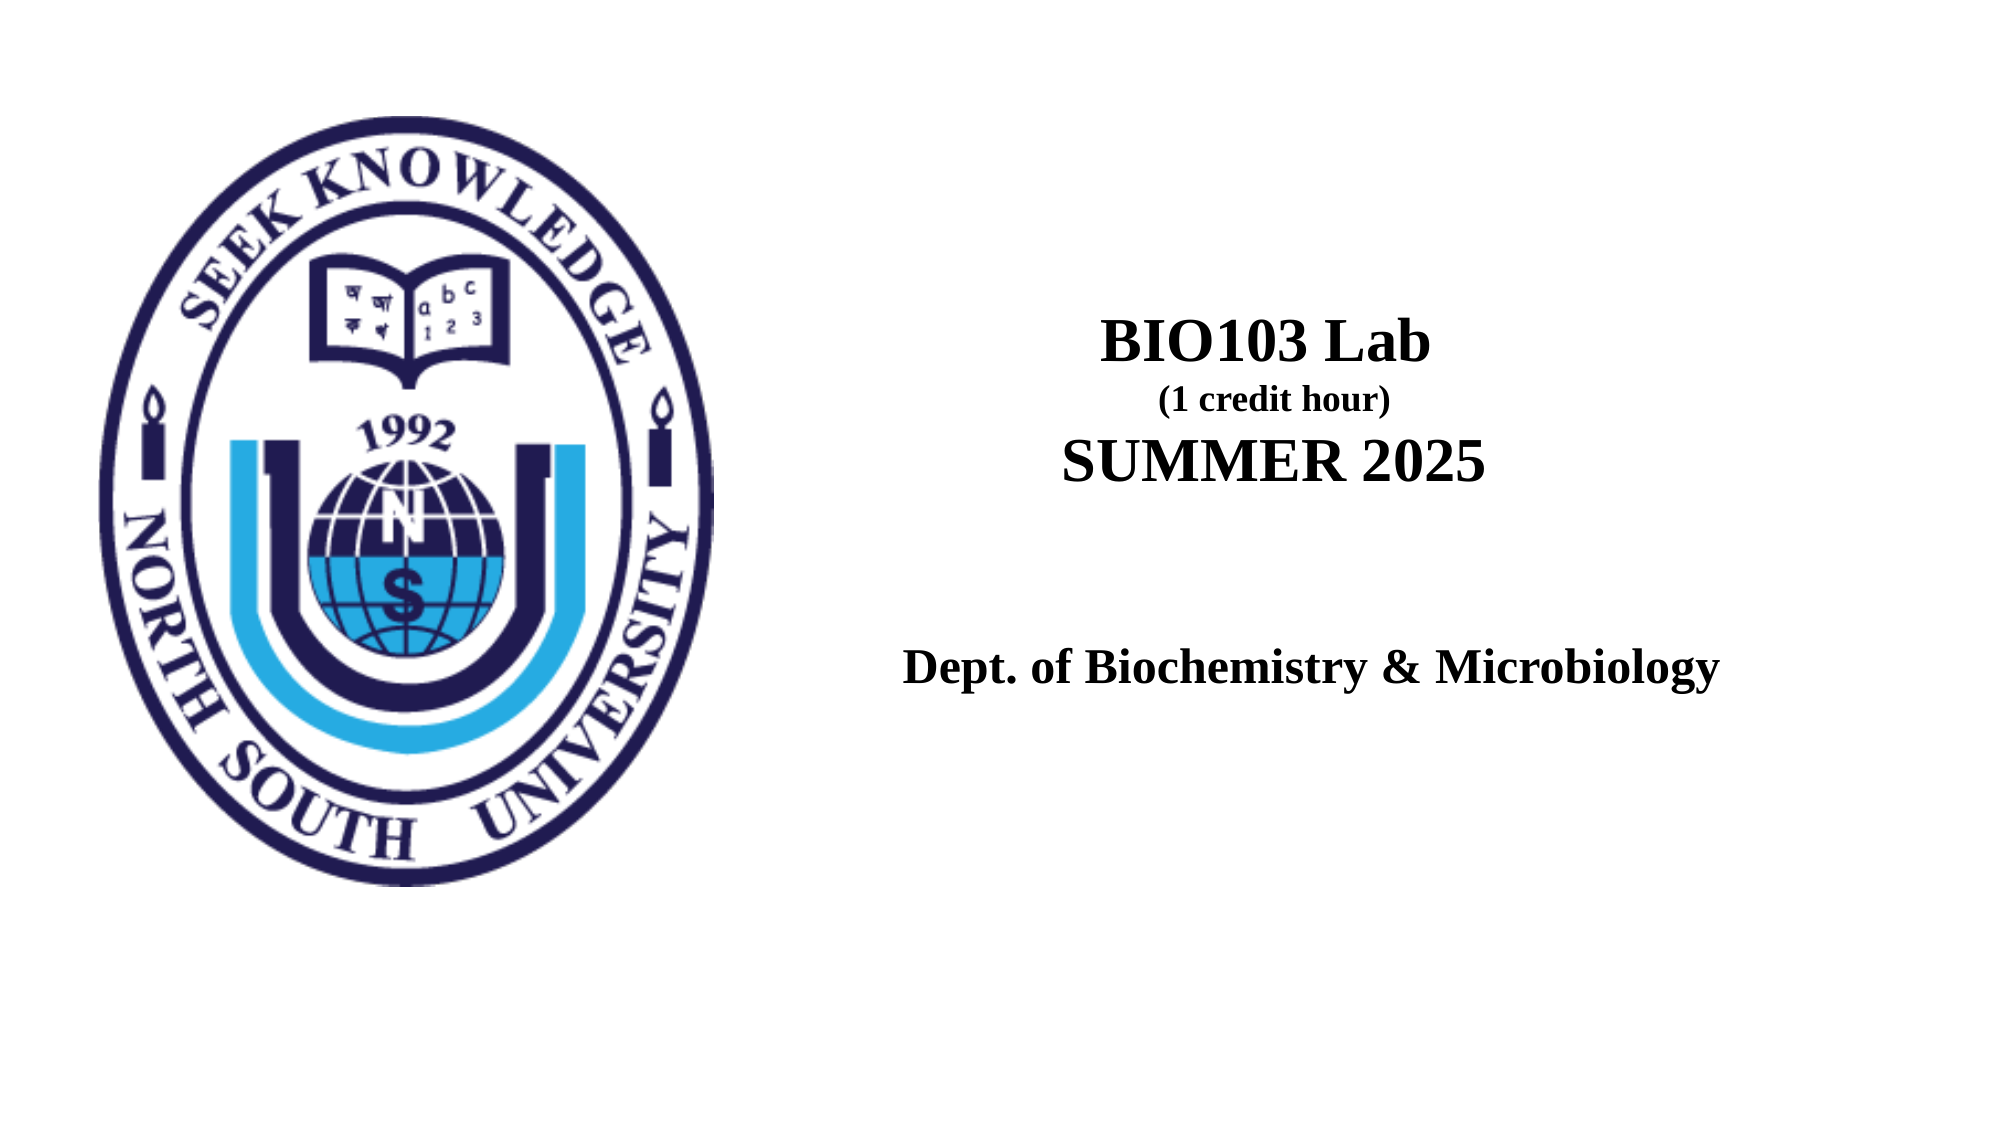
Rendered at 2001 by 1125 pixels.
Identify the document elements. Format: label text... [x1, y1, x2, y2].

subtitle Dept. of Biochemistry & Microbiology [790, 608, 1736, 742]
title BIO103 Lab (1 credit hour) SUMMER 2025 [790, 241, 1759, 502]
picture [98, 116, 714, 887]
